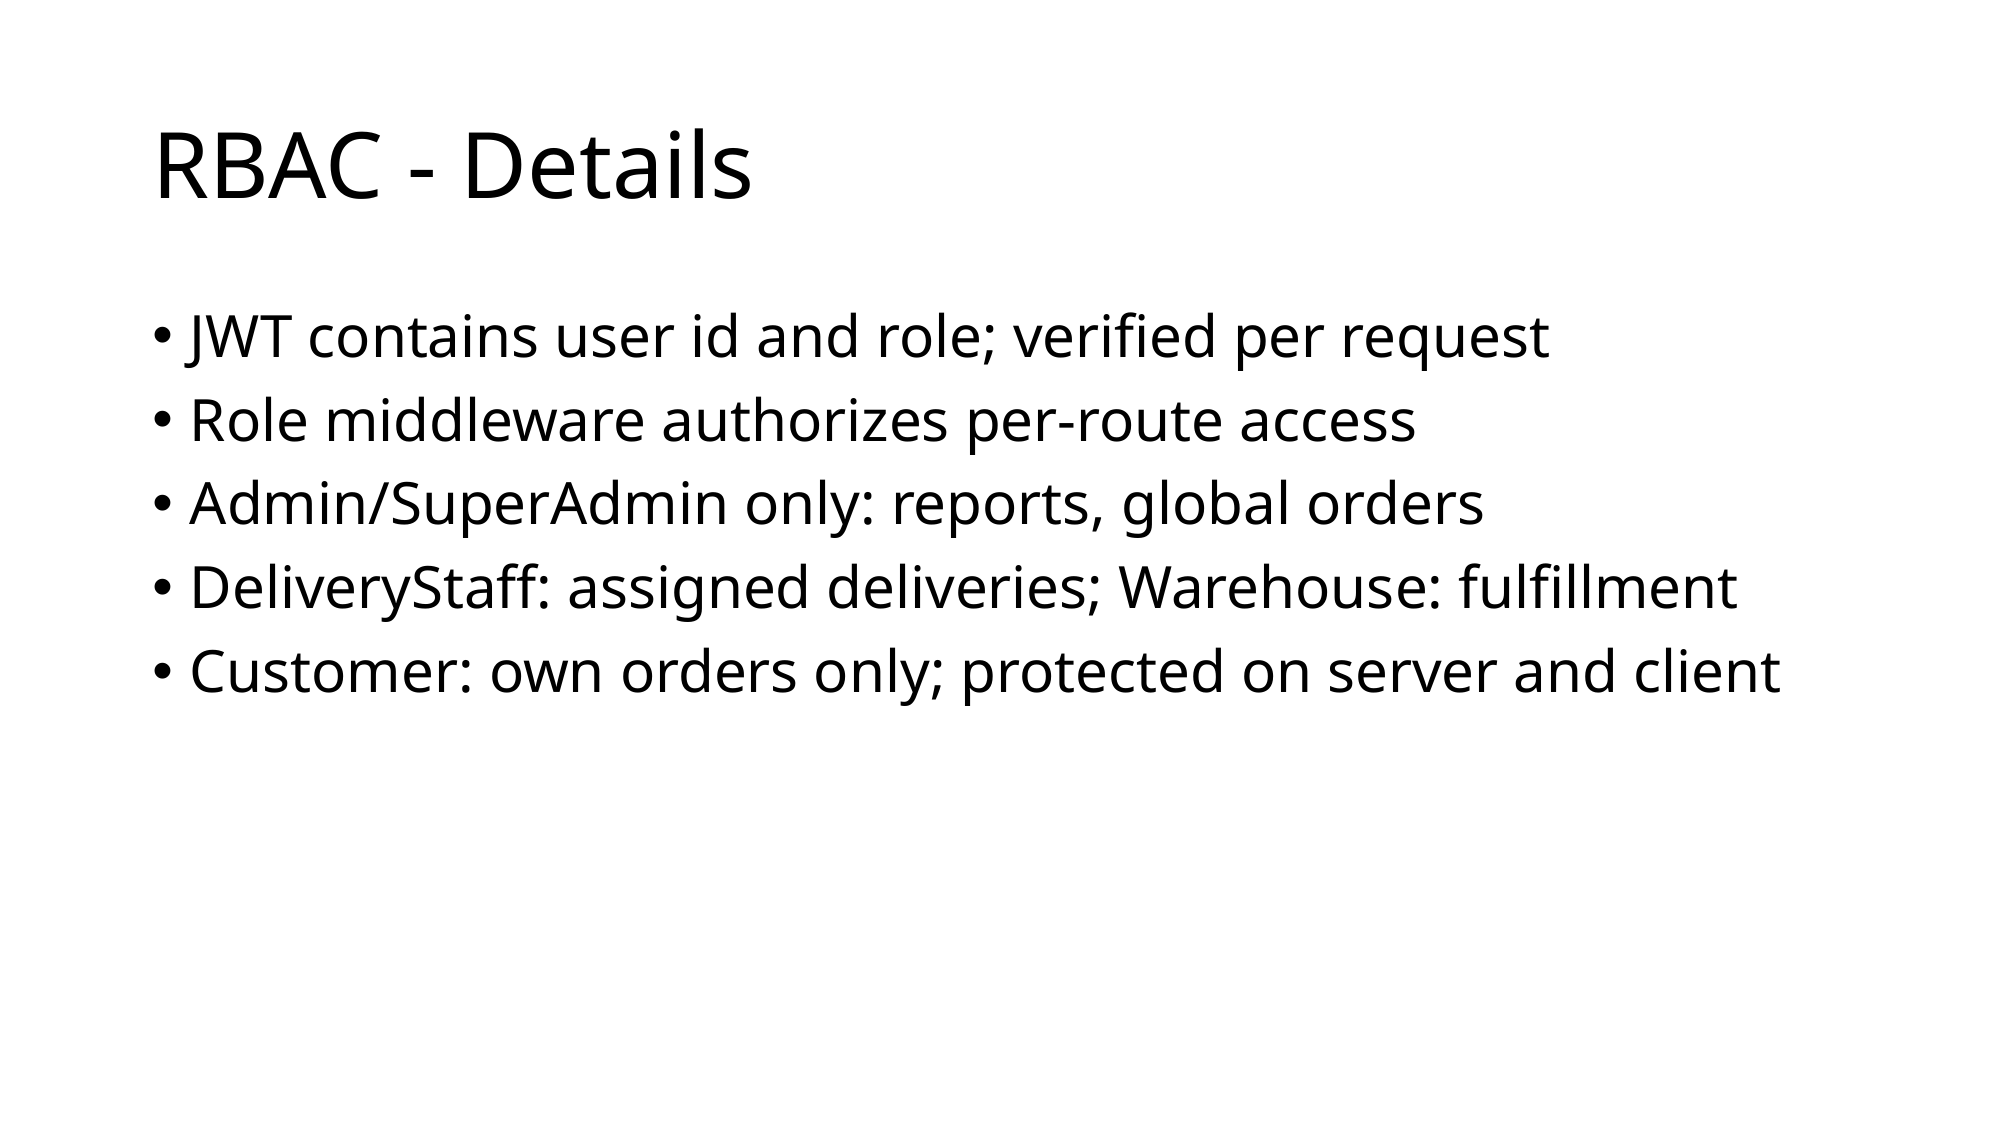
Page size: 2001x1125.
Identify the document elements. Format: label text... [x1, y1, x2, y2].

list JWT contains user id and role; verified per request Role middleware authorizes per-route access Admin/SuperAdmin only: reports, global orders DeliveryStaff: assigned deliveries; Warehouse: fulfillment Customer: own orders only; protected on server and client [137, 299, 1863, 1014]
title RBAC - Details [137, 59, 1863, 278]
